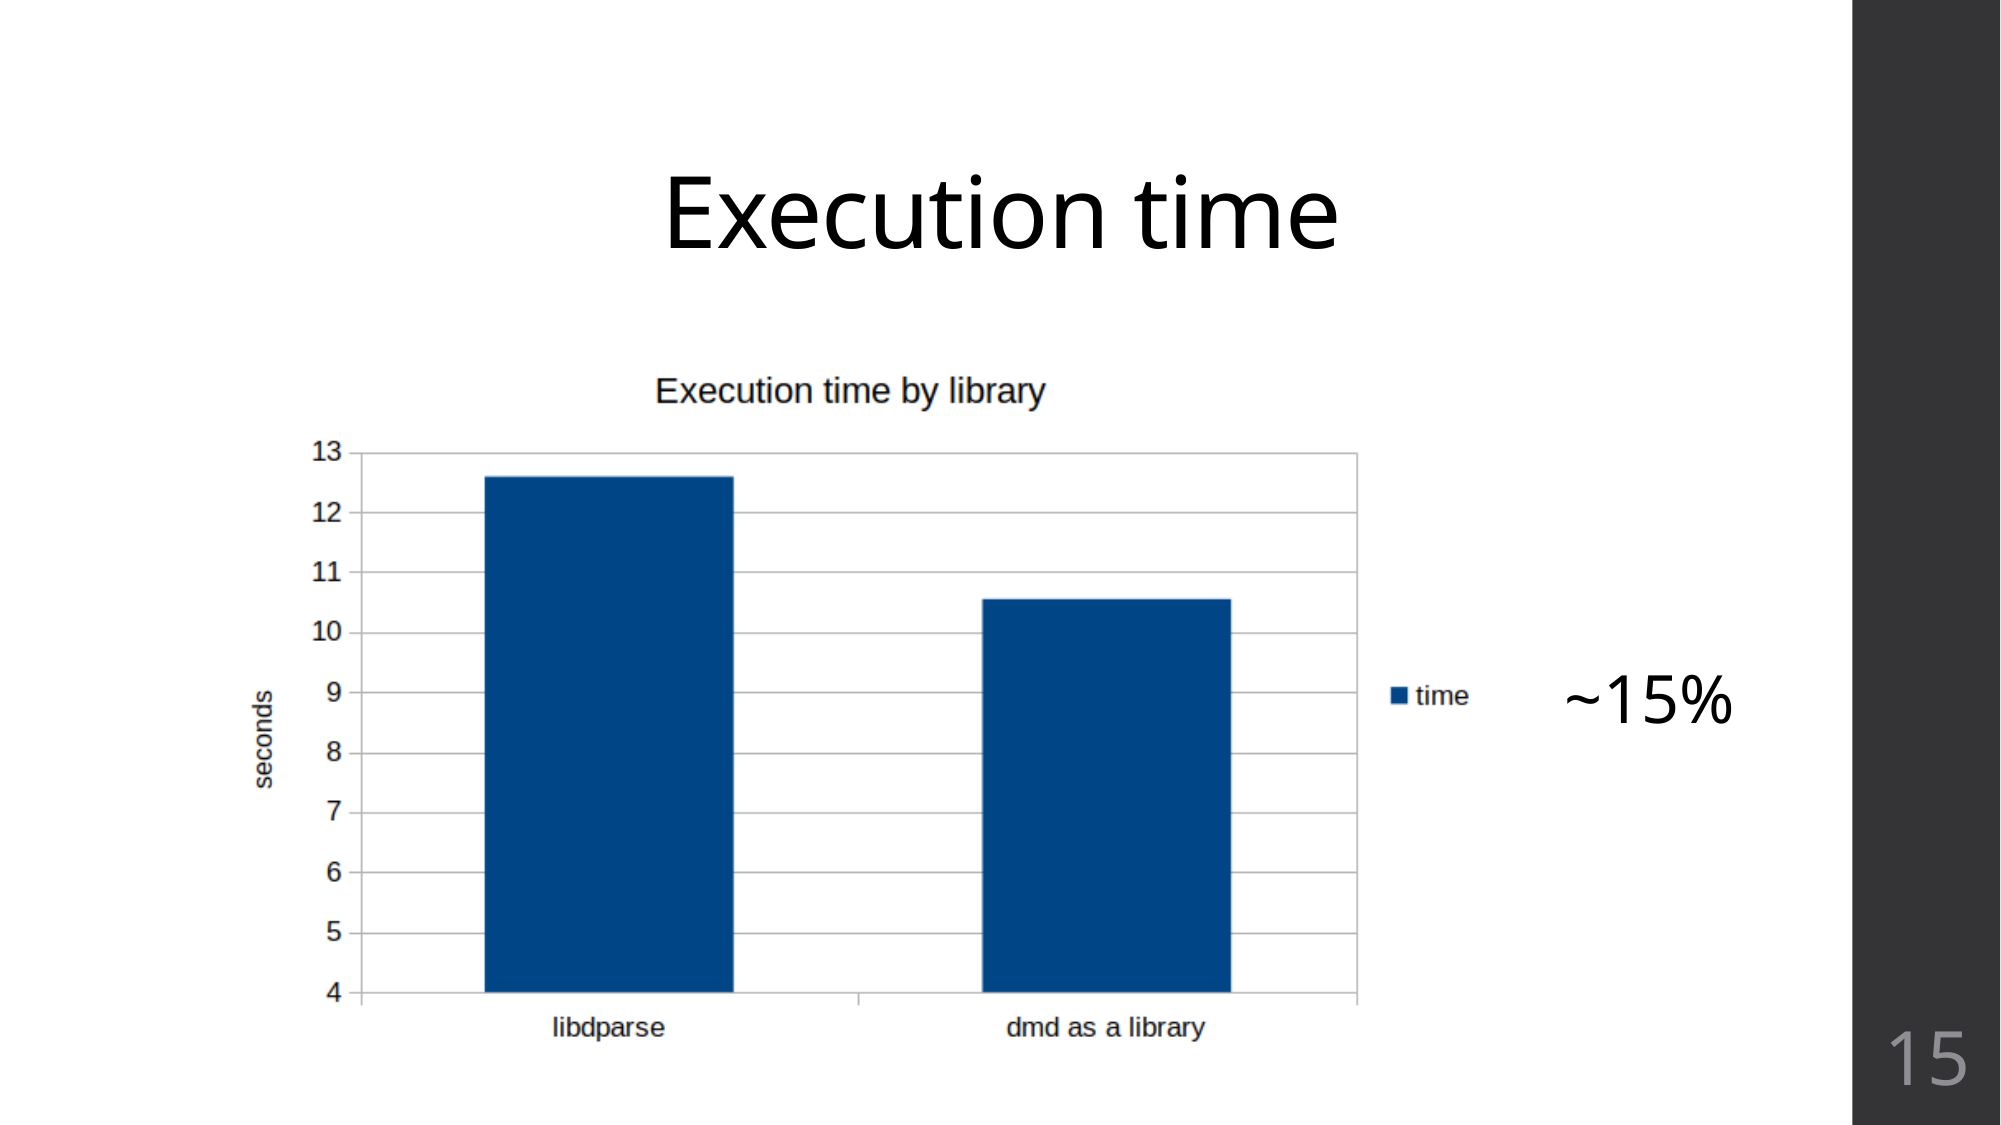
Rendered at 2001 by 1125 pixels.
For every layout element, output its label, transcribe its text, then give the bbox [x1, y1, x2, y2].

picture [206, 333, 1498, 1061]
title Execution time [206, 60, 1797, 278]
text_box ~15% [1549, 649, 1820, 745]
slide_number 15 [1852, 1012, 2000, 1110]
